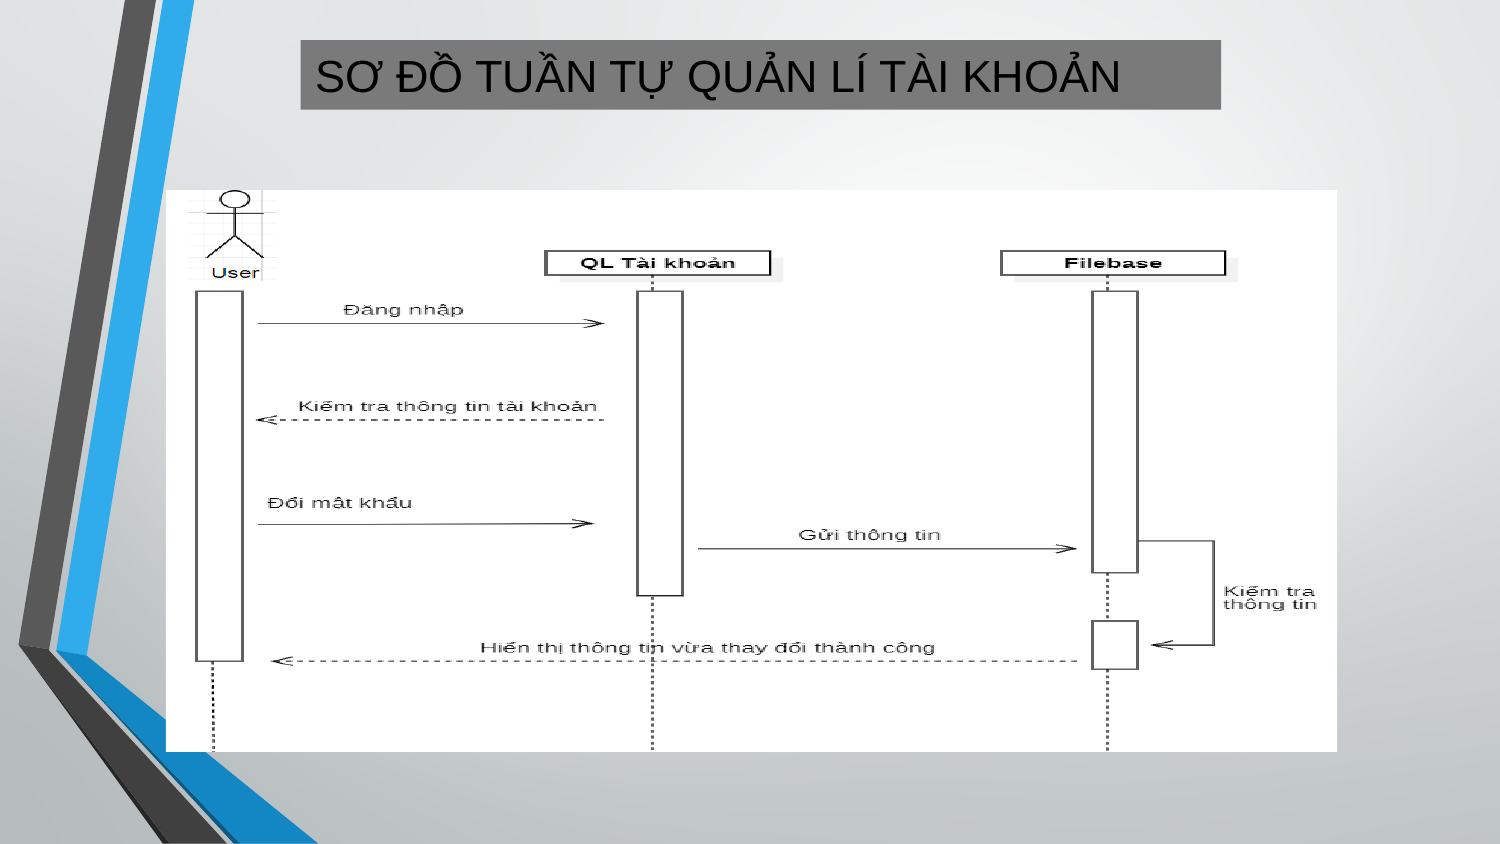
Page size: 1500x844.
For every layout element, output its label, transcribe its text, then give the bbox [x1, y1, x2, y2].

picture [165, 190, 1338, 752]
text_box SƠ ĐỒ TUẦN TỰ QUẢN LÍ TÀI KHOẢN [300, 40, 1222, 110]
